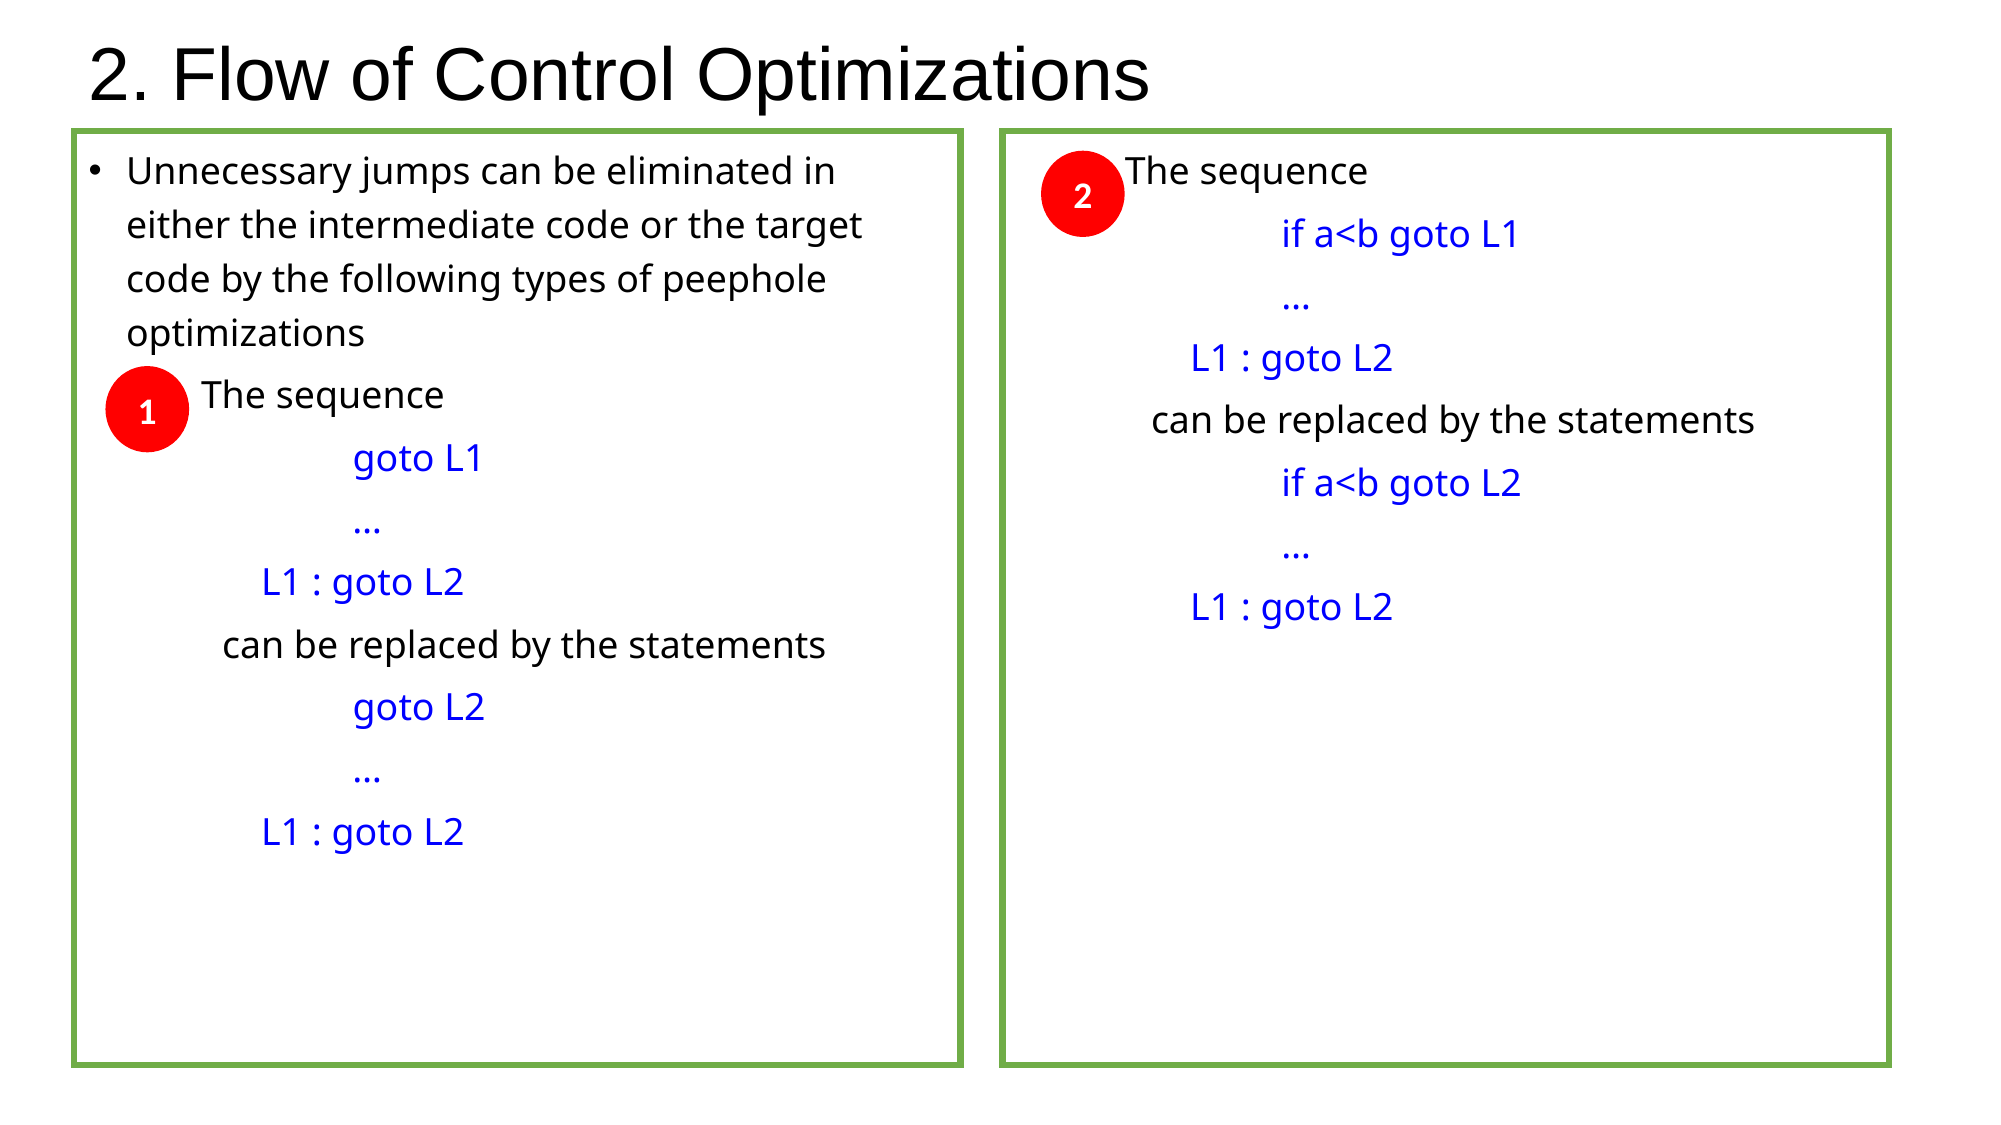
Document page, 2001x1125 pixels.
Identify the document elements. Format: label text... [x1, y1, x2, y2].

text_box 1 [106, 367, 189, 452]
text_box 2 [1042, 151, 1124, 236]
text_box The sequence if a<b goto L1 … L1 : goto L2 can be replaced by the statements if a<b goto L2 … L1 : goto L2 [1002, 130, 1890, 1066]
title 2. Flow of Control Optimizations [73, 0, 1640, 154]
list Unnecessary jumps can be eliminated in either the intermediate code or the target code by the following types of peephole optimizations The sequence goto L1 … L1 : goto L2 can be replaced by the statements goto L2 … L1 : goto L2 [73, 130, 961, 1066]
